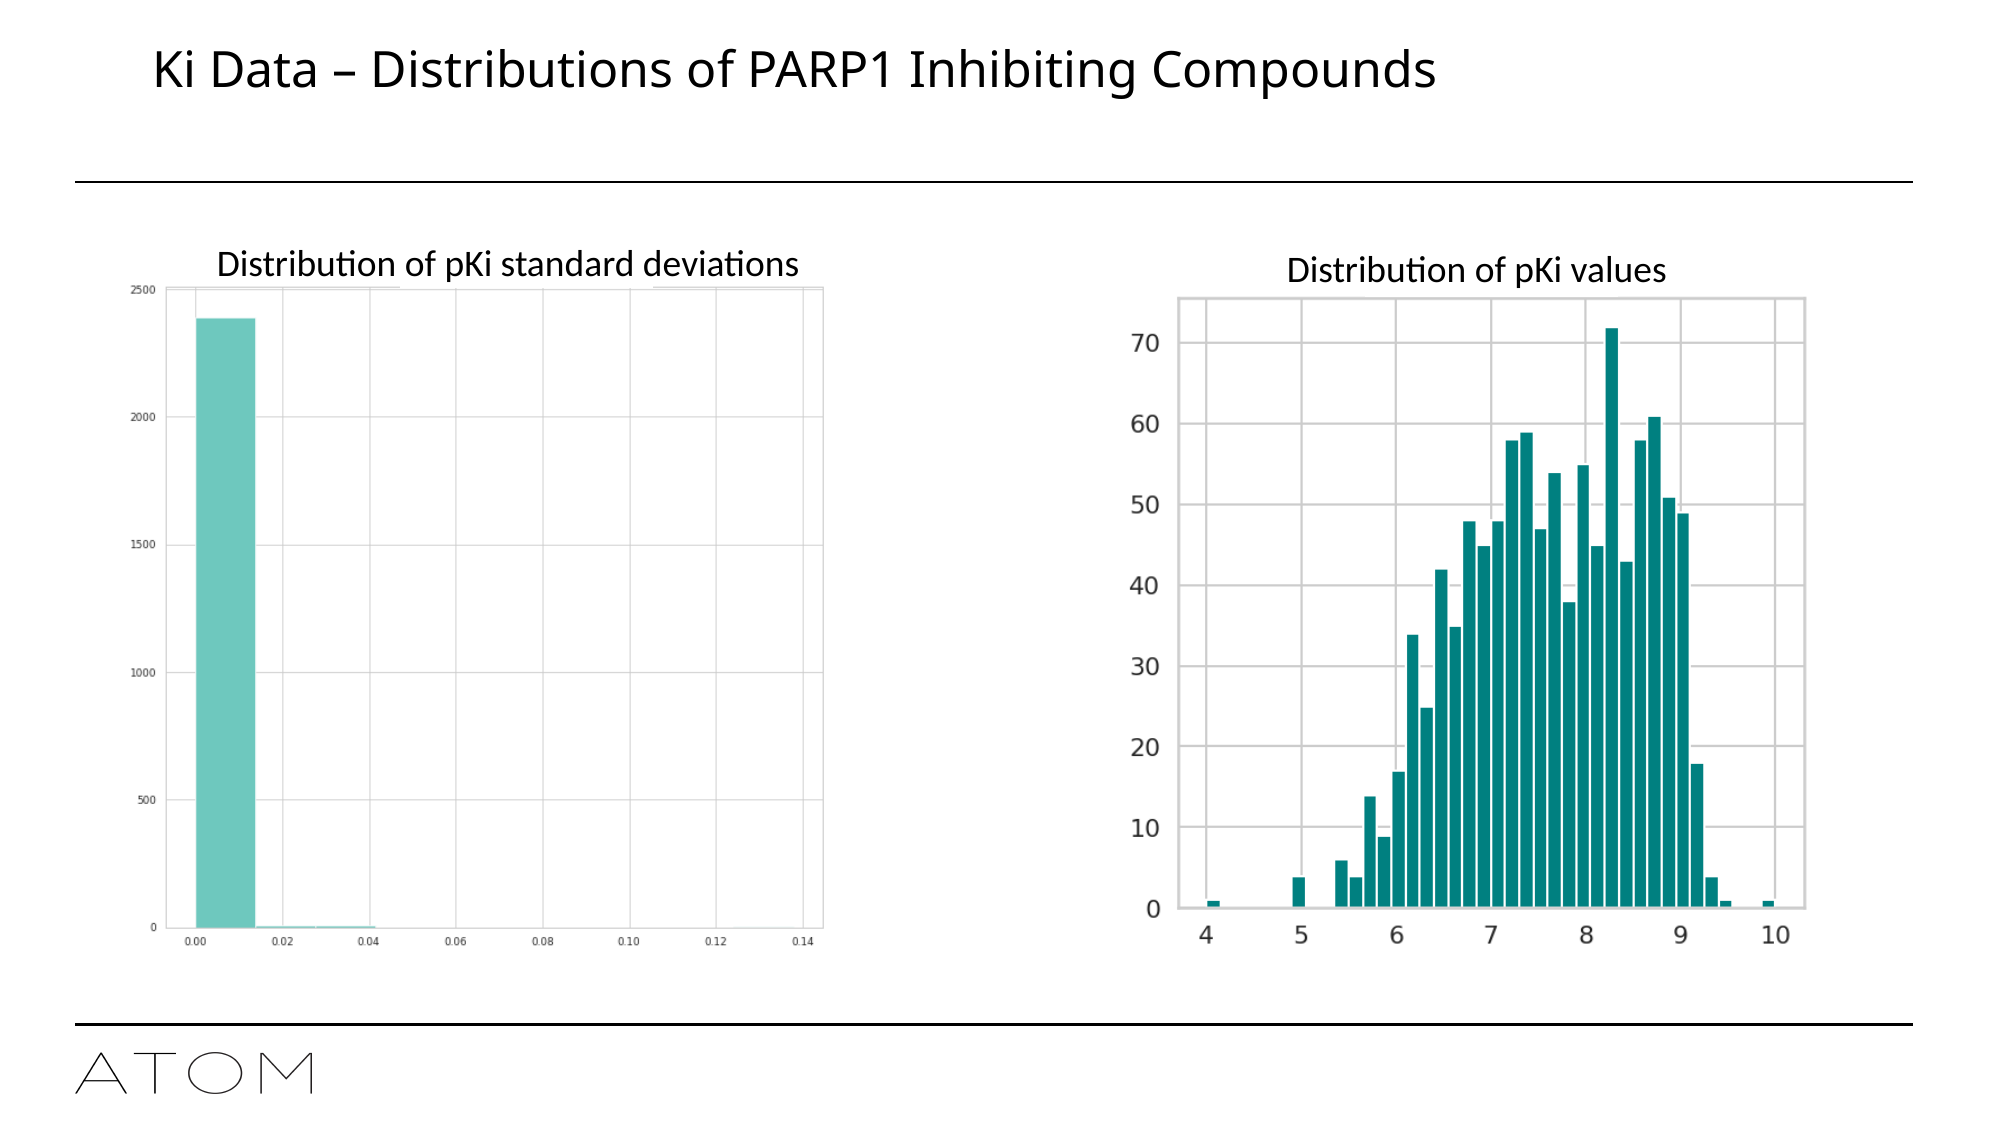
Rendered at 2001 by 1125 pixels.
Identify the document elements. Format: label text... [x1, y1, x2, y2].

picture [75, 1052, 312, 1094]
picture [1121, 262, 1811, 956]
text_box Distribution of pKi values [1272, 238, 2000, 298]
title Ki Data – Distributions of PARP1 Inhibiting Compounds [137, 25, 1863, 117]
picture [121, 262, 831, 956]
text_box Distribution of pKi standard deviations [202, 232, 1203, 292]
